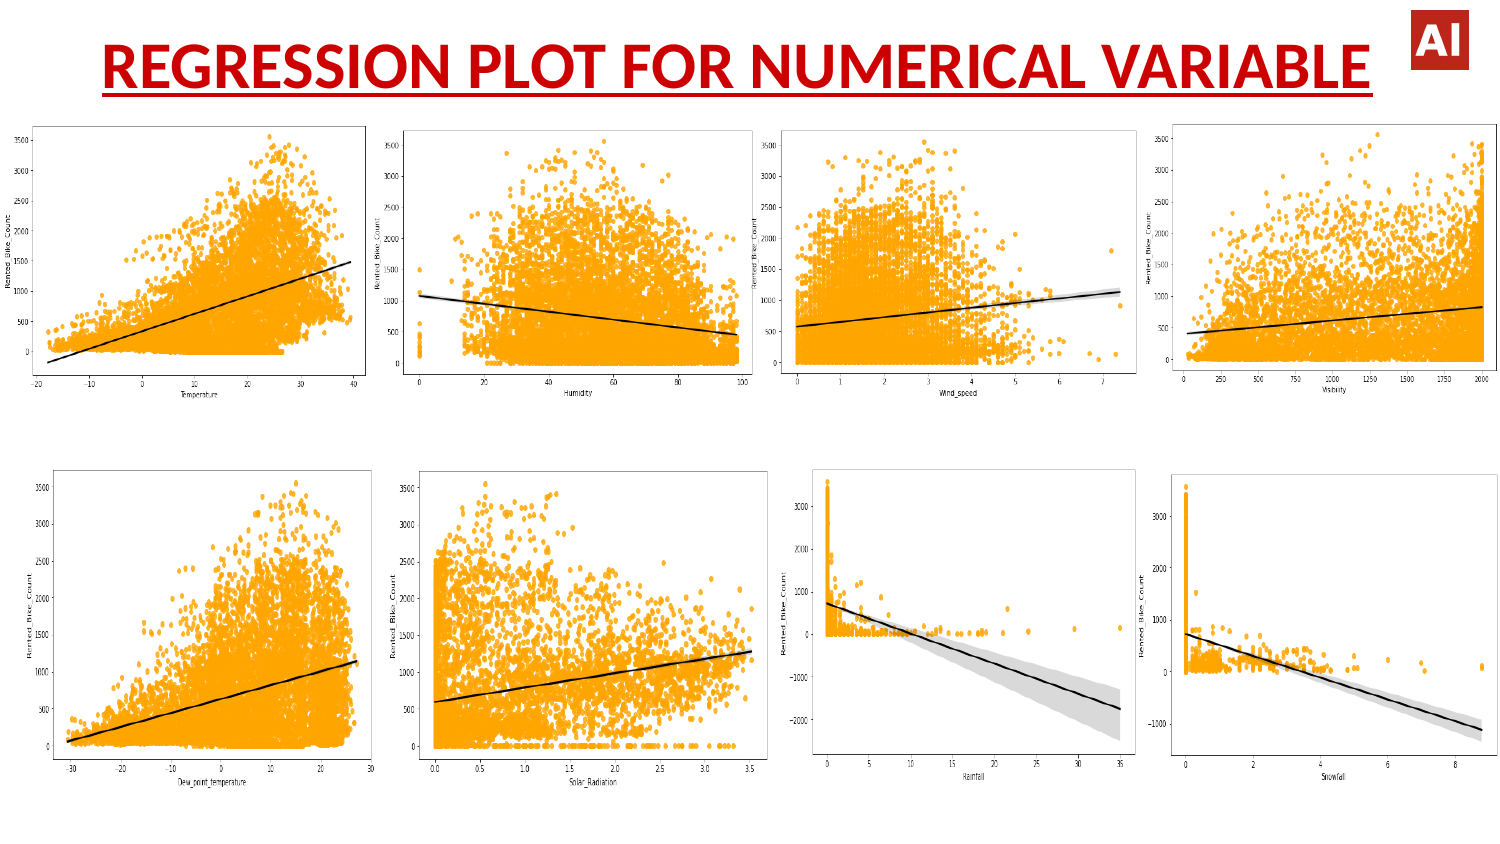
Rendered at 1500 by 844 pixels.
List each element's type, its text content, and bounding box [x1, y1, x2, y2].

title REGRESSION PLOT FOR NUMERICAL VARIABLE [59, 23, 1415, 101]
picture [385, 463, 771, 794]
picture [1411, 10, 1469, 70]
picture [1141, 118, 1500, 399]
picture [0, 120, 1140, 404]
picture [775, 463, 1500, 787]
picture [22, 463, 378, 794]
